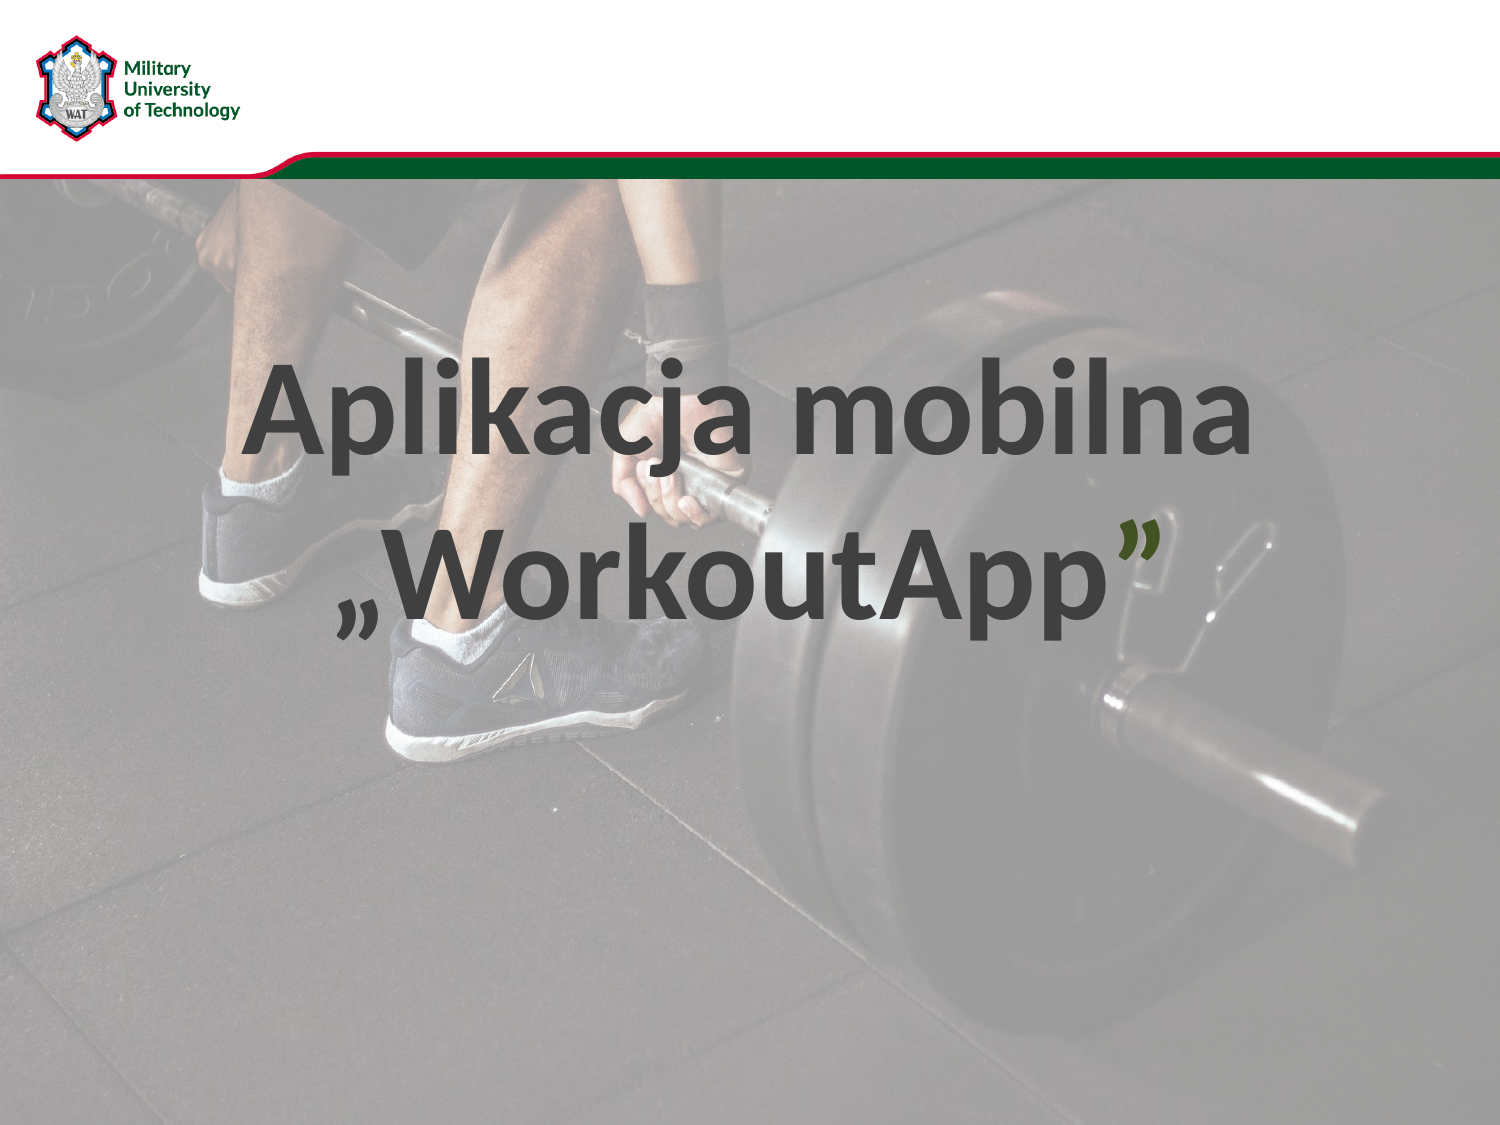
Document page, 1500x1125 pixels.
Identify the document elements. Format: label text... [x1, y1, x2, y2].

picture [0, 0, 1500, 179]
title Aplikacja mobilna „WorkoutApp” [112, 361, 1388, 603]
